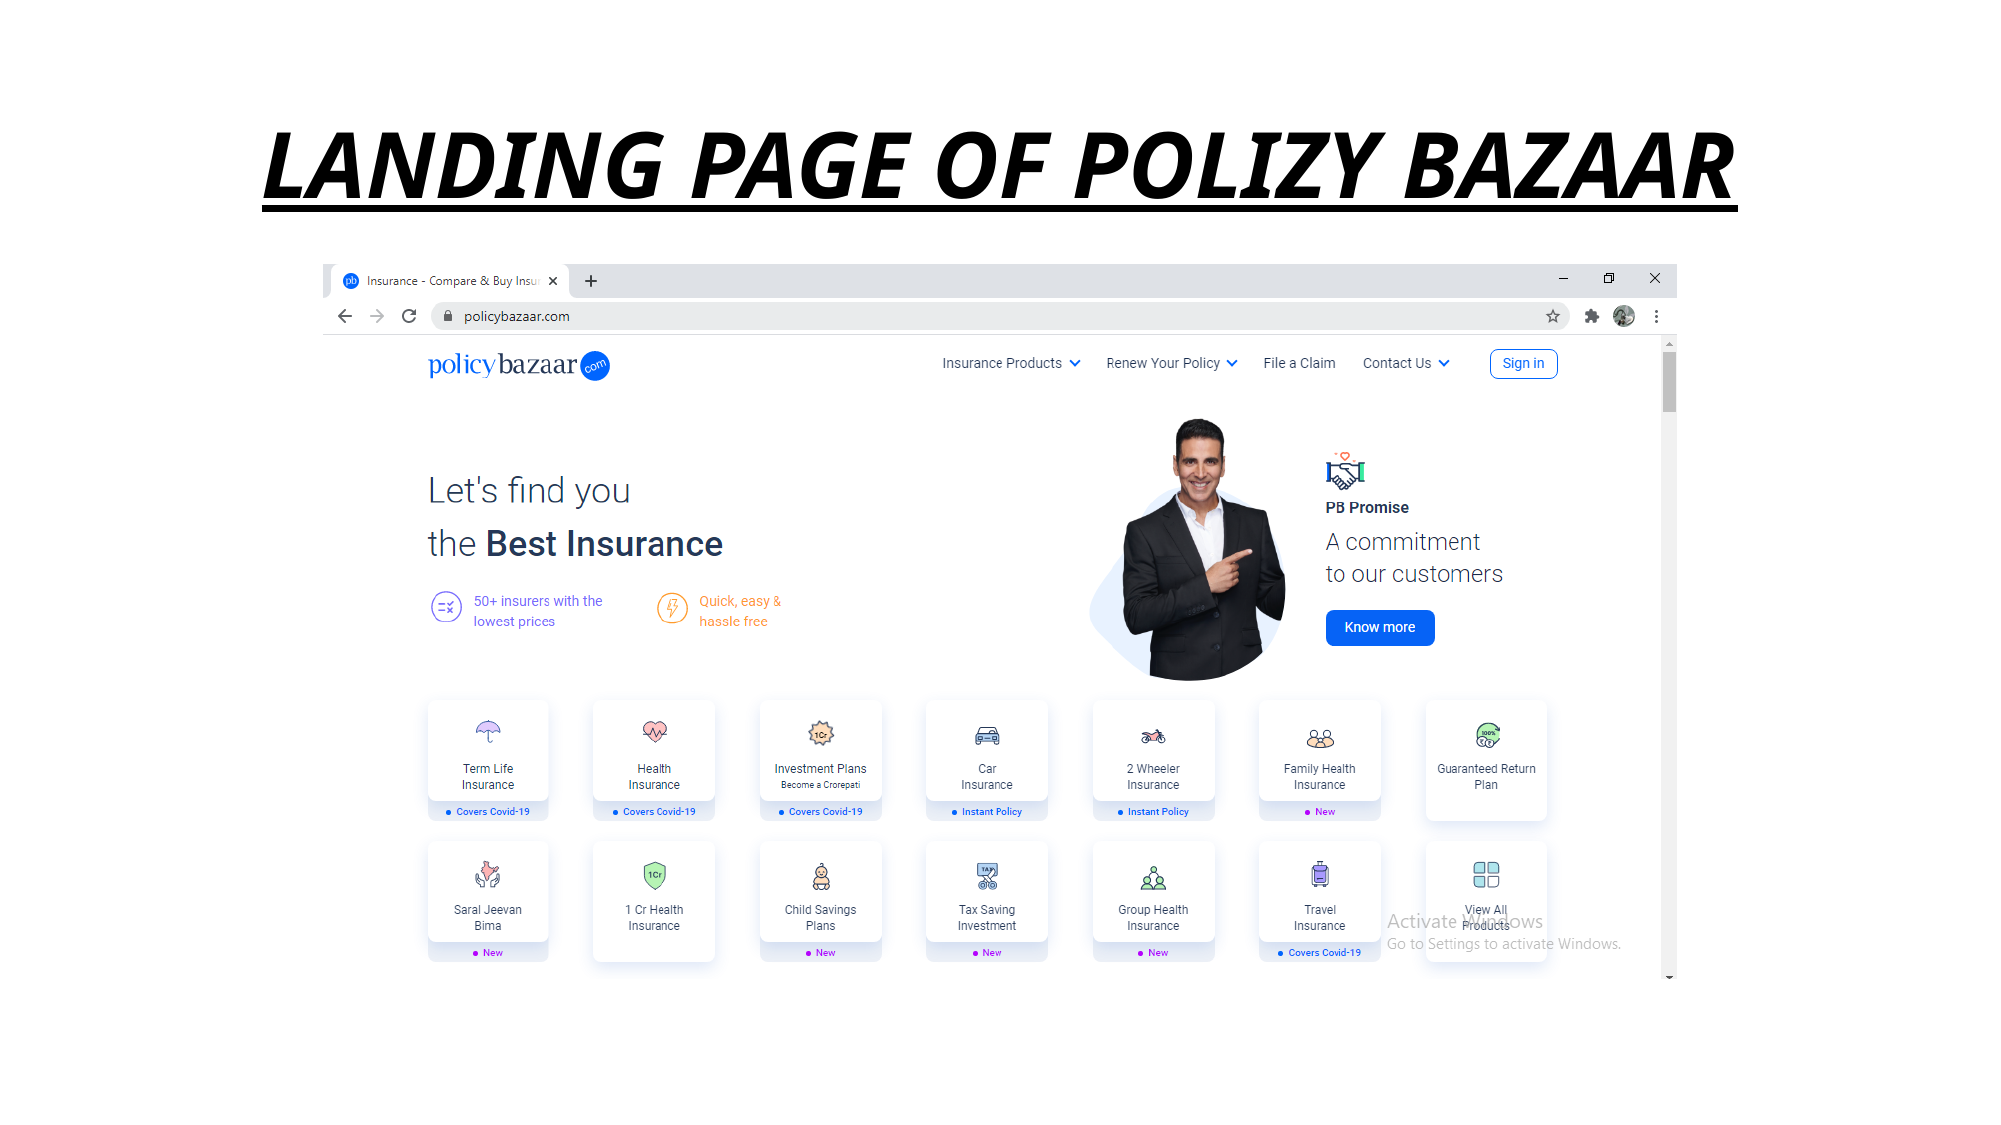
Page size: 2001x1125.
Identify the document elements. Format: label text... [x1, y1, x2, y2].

title LANDING PAGE OF POLIZY BAZAAR [137, 59, 1863, 278]
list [323, 264, 1677, 979]
